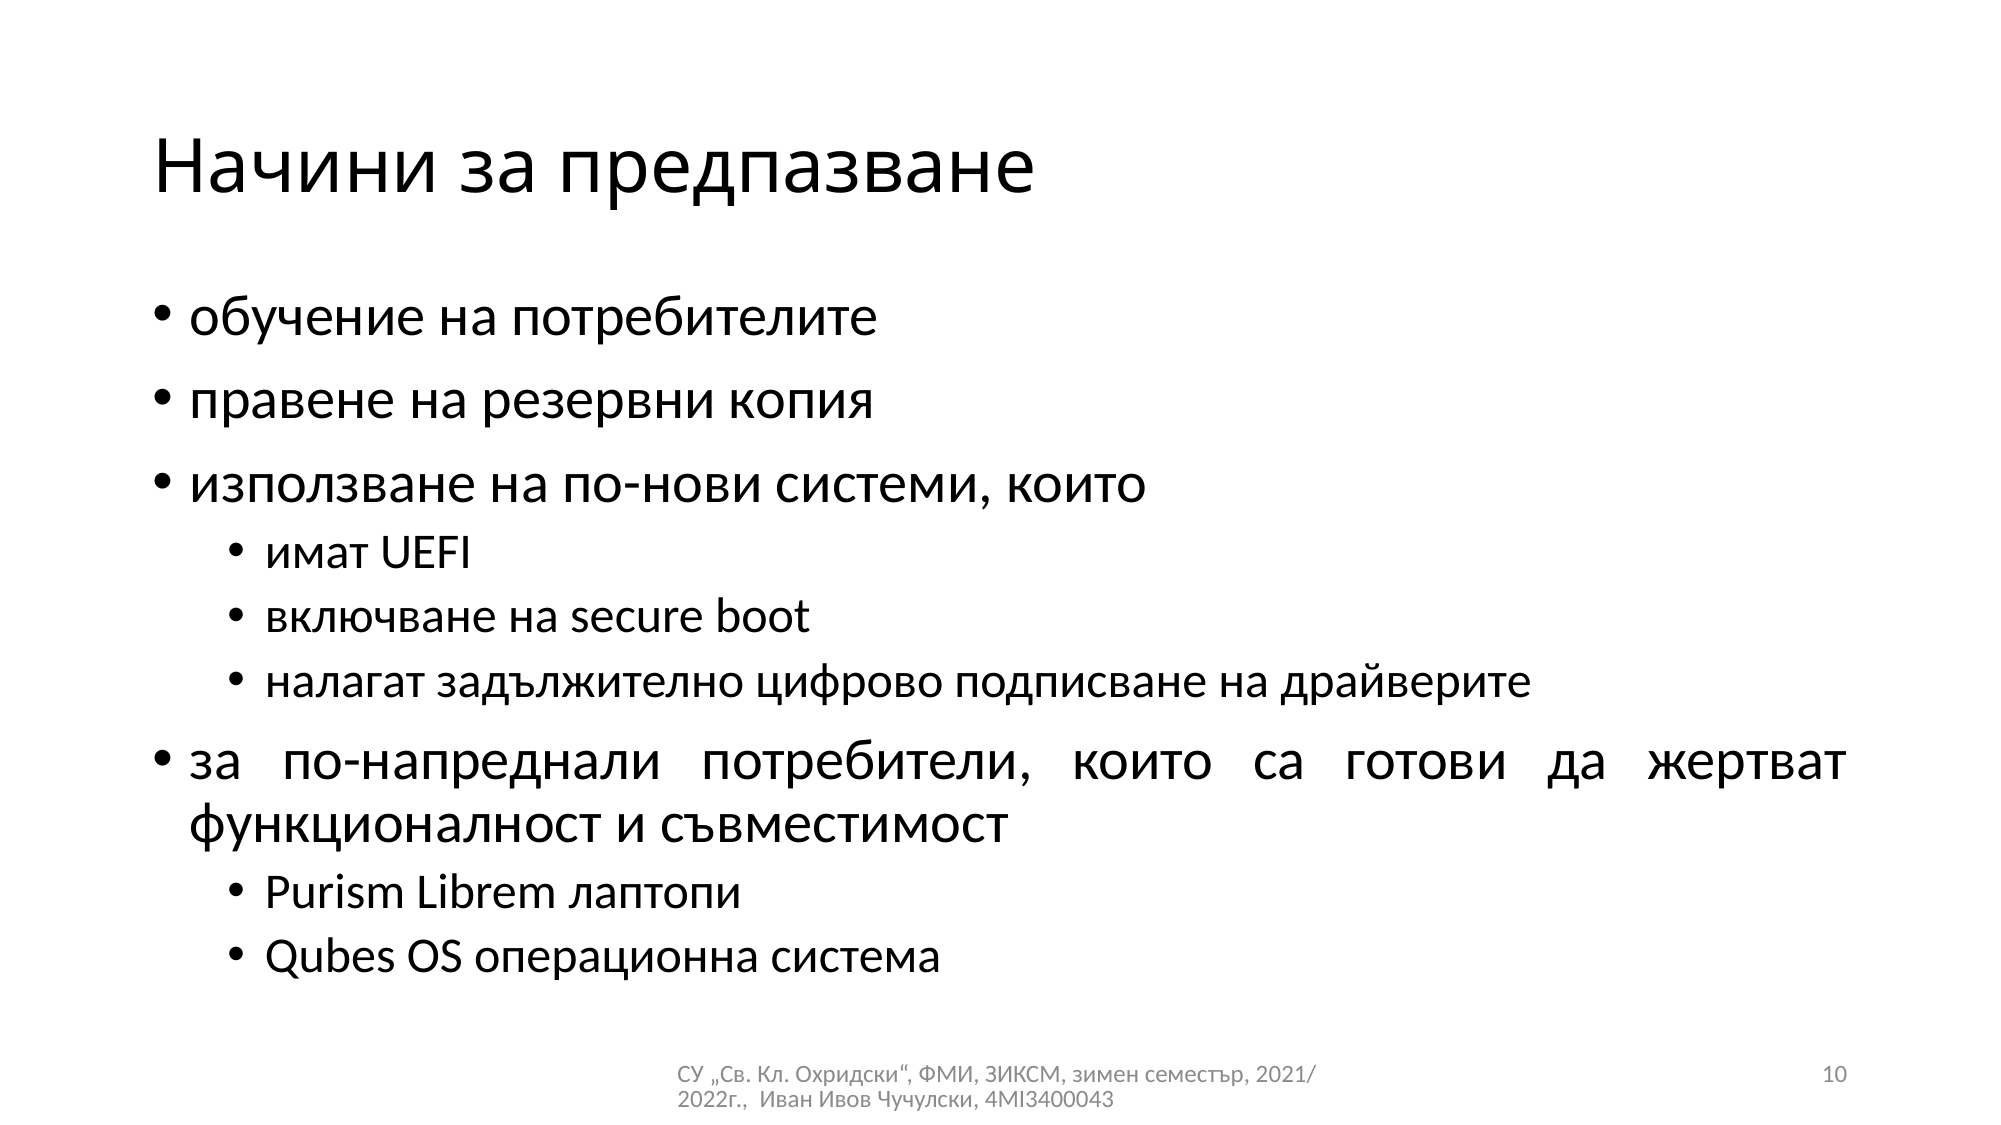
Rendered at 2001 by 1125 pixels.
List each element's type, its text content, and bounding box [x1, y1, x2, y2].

footer СУ „Св. Кл. Охридски“, ФМИ, ЗИКСМ, зимен семестър, 2021/2022г., Иван Ивов Чучулски, 4MI3400043 [662, 1042, 1338, 1103]
title Начини за предпазване [137, 59, 1863, 277]
slide_number 10 [1412, 1042, 1863, 1103]
list обучение на потребителите правене на резервни копия използване на по-нови системи, които имат UEFI включване на secure boot налагат задължително цифрово подписване на драйверите за по-напреднали потребители, които са готови да жертват функционалност и съвместимост Purism Librem лаптопи Qubes OS операционна система [137, 277, 1863, 1008]
